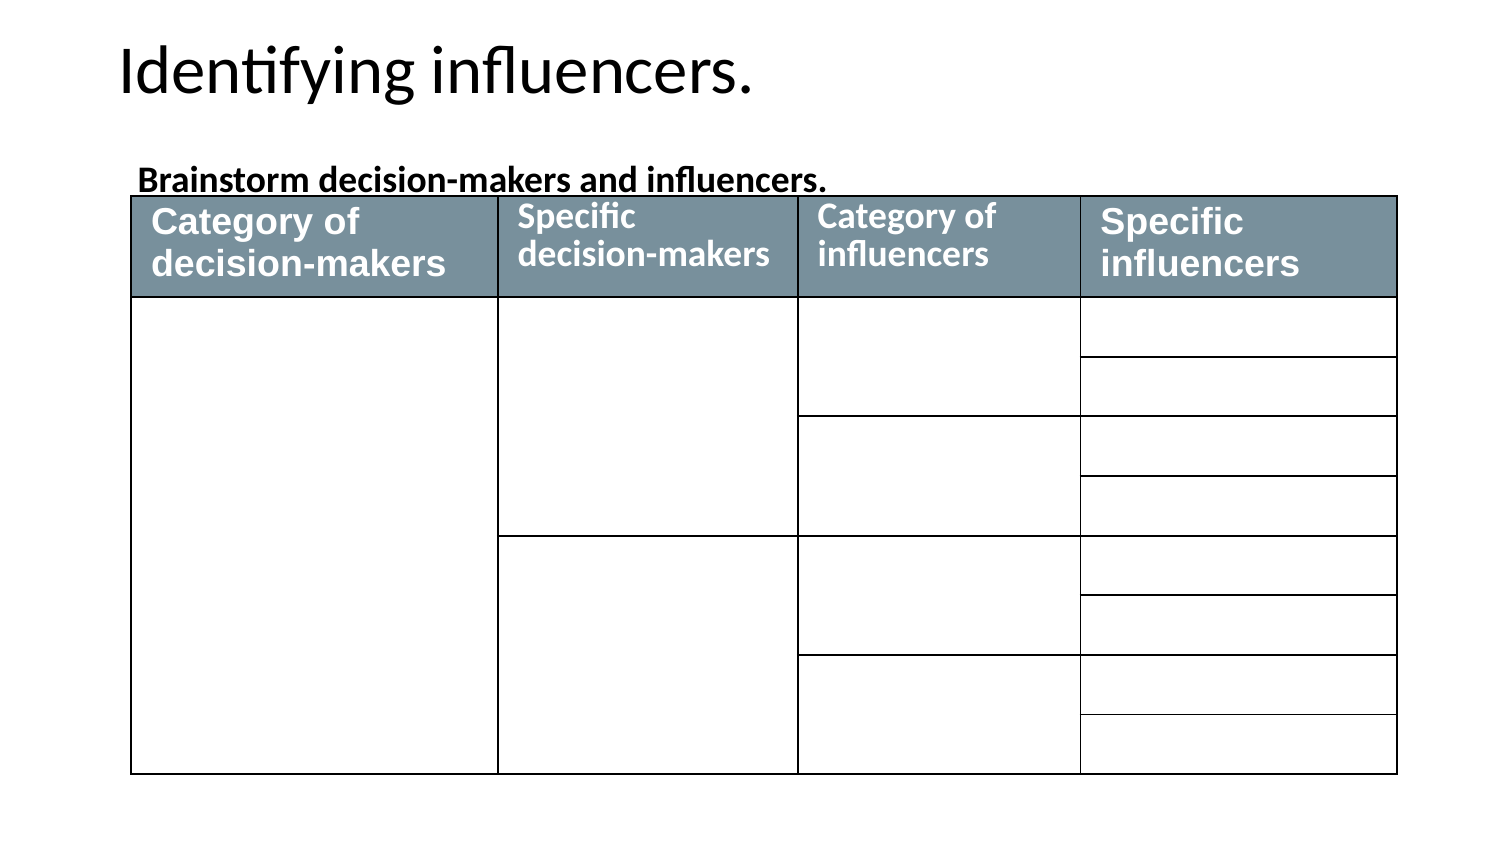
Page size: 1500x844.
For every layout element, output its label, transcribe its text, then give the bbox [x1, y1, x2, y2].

table_cell [132, 298, 497, 773]
table_cell [799, 298, 1080, 415]
table_cell [1081, 358, 1396, 415]
title Identifying influencers. [103, 34, 1398, 109]
table_header Category of influencers [799, 208, 1080, 296]
table_header Specific decision-makers [499, 208, 797, 296]
table_header Specific influencers [1081, 208, 1396, 296]
table_cell [1081, 298, 1396, 356]
table_cell [1081, 477, 1396, 535]
table_cell [799, 656, 1080, 773]
table_cell [1081, 537, 1396, 594]
table_cell [499, 537, 797, 773]
table_cell [1081, 417, 1396, 475]
table_cell [499, 298, 797, 535]
table_cell [1081, 596, 1396, 654]
table_cell [1081, 656, 1396, 714]
table_cell [799, 417, 1080, 535]
table_cell [1081, 715, 1396, 773]
table_header Category of decision-makers [132, 208, 497, 296]
list Brainstorm decision-makers and influencers. [122, 100, 1398, 208]
table_cell [799, 537, 1080, 654]
